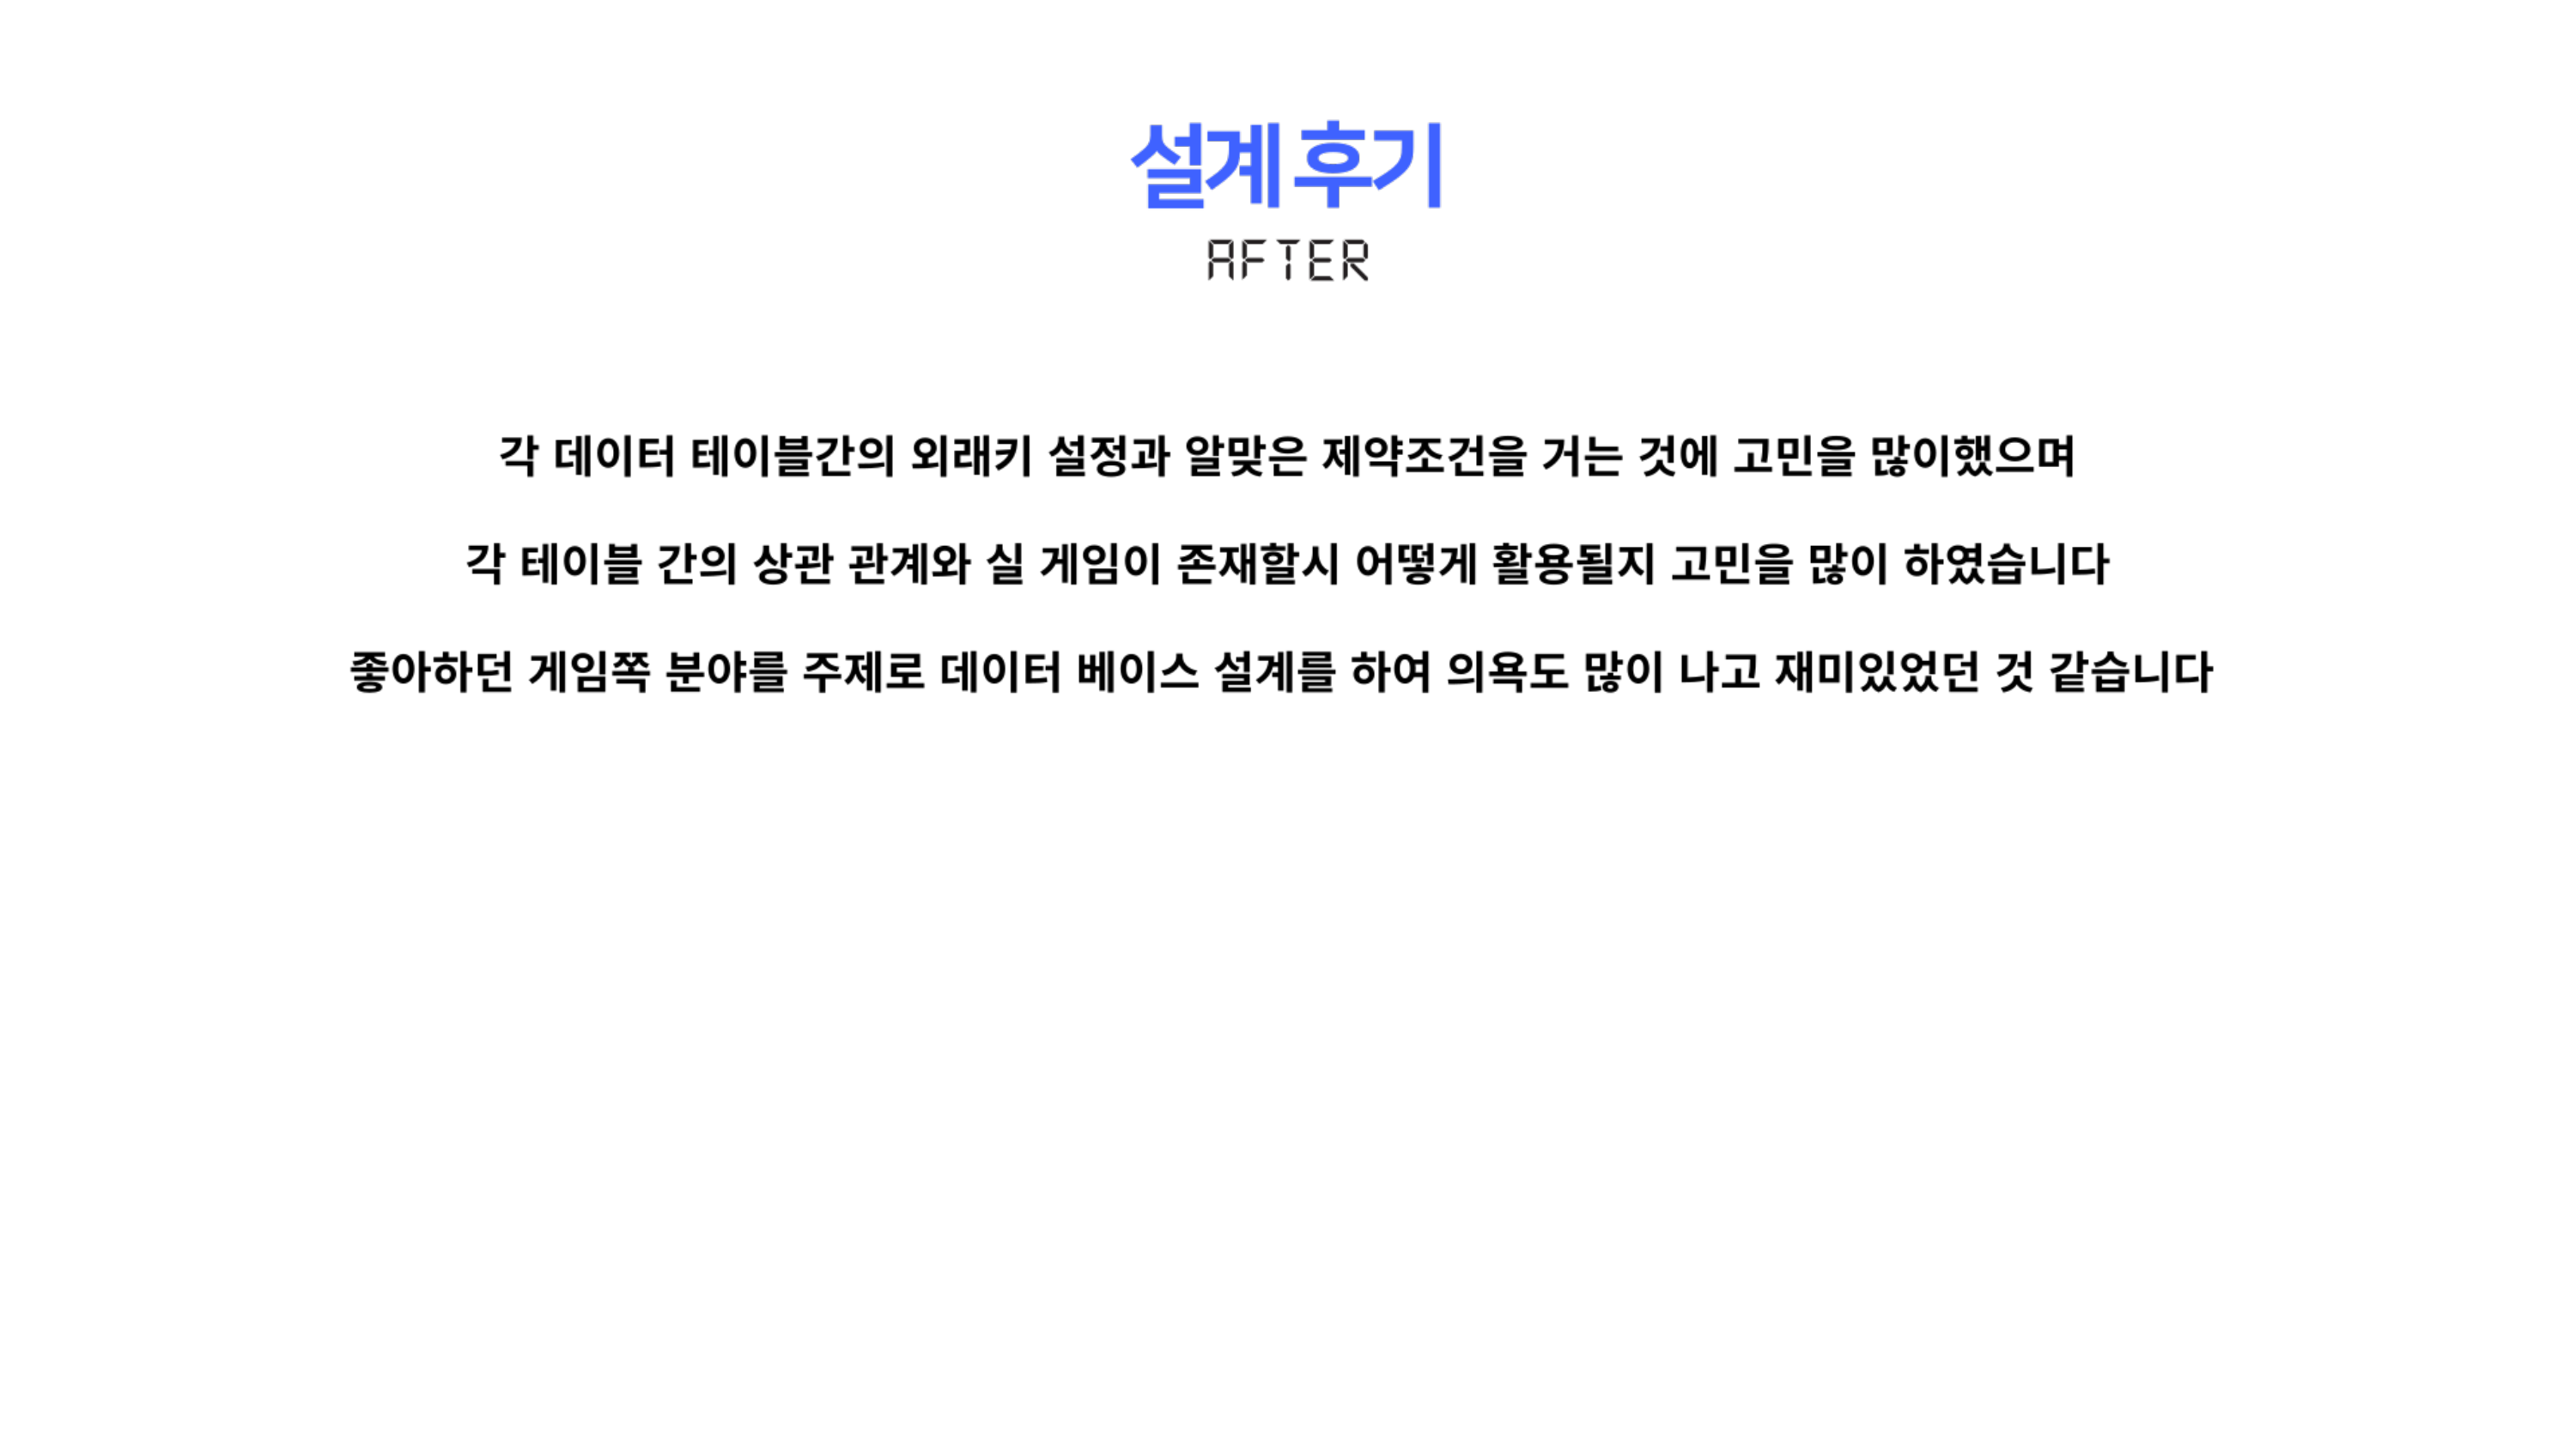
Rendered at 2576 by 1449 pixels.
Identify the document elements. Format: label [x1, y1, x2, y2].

picture [336, 409, 2269, 807]
picture [565, 64, 1752, 364]
